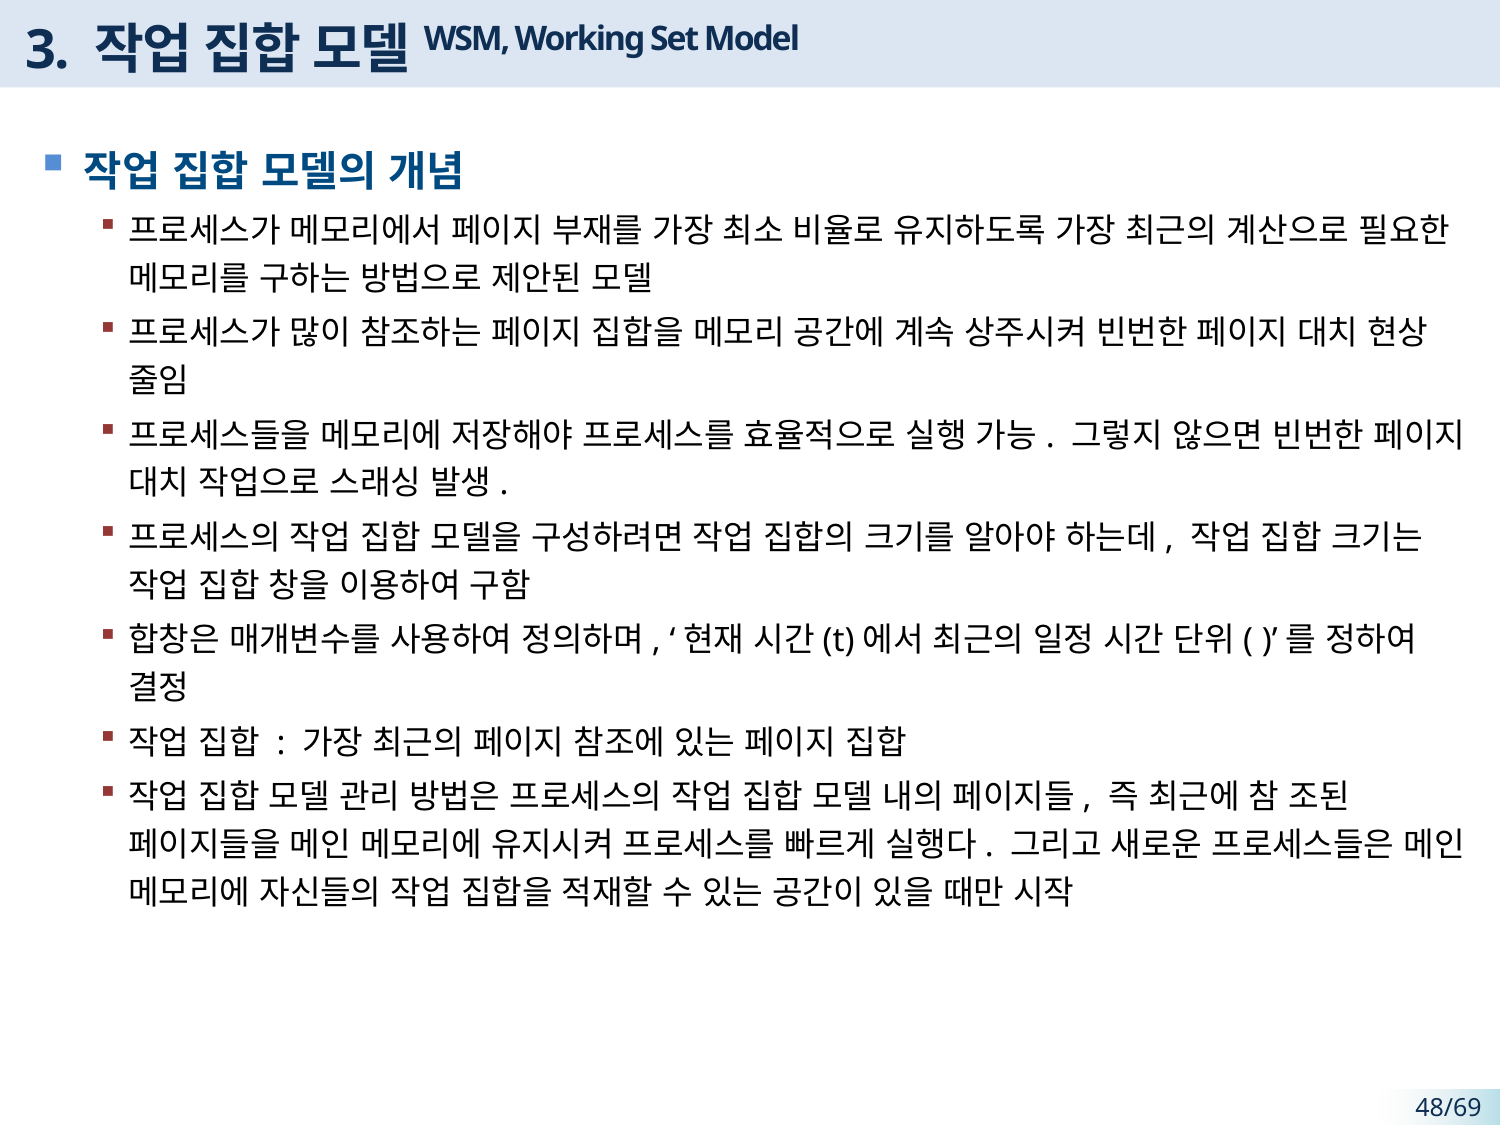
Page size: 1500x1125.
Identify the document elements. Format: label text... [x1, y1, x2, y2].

list 작업 집합 모델의 개념 프로세스가 메모리에서 페이지 부재를 가장 최소 비율로 유지하도록 가장 최근의 계산으로 필요한 메모리를 구하는 방법으로 제안된 모델 프로세스가 많이 참조하는 페이지 집합을 메모리 공간에 계속 상주시켜 빈번한 페이지 대치 현상 줄임 프로세스들을 메모리에 저장해야 프로세스를 효율적으로 실행 가능. 그렇지 않으면 빈번한 페이지 대치 작업으로 스래싱 발생. 프로세스의 작업 집합 모델을 구성하려면 작업 집합의 크기를 알아야 하는데, 작업 집합 크기는 작업 집합 창을 이용하여 구함 합창은 매개변수를 사용하여 정의하며, ‘현재 시간(t)에서 최근의 일정 시간 단위( )’를 정하여 결정 작업 집합 : 가장 최근의 페이지 참조에 있는 페이지 집합 작업 집합 모델 관리 방법은 프로세스의 작업 집합 모델 내의 페이지들, 즉 최근에 참 조된 페이지들을 메인 메모리에 유지시켜 프로세스를 빠르게 실행다. 그리고 새로운 프로세스들은 메인 메모리에 자신들의 작업 집합을 적재할 수 있는 공간이 있을 때만 시작 [10, 126, 1481, 1057]
title 3. 작업 집합 모델WSM, Working Set Model [10, 5, 1500, 84]
